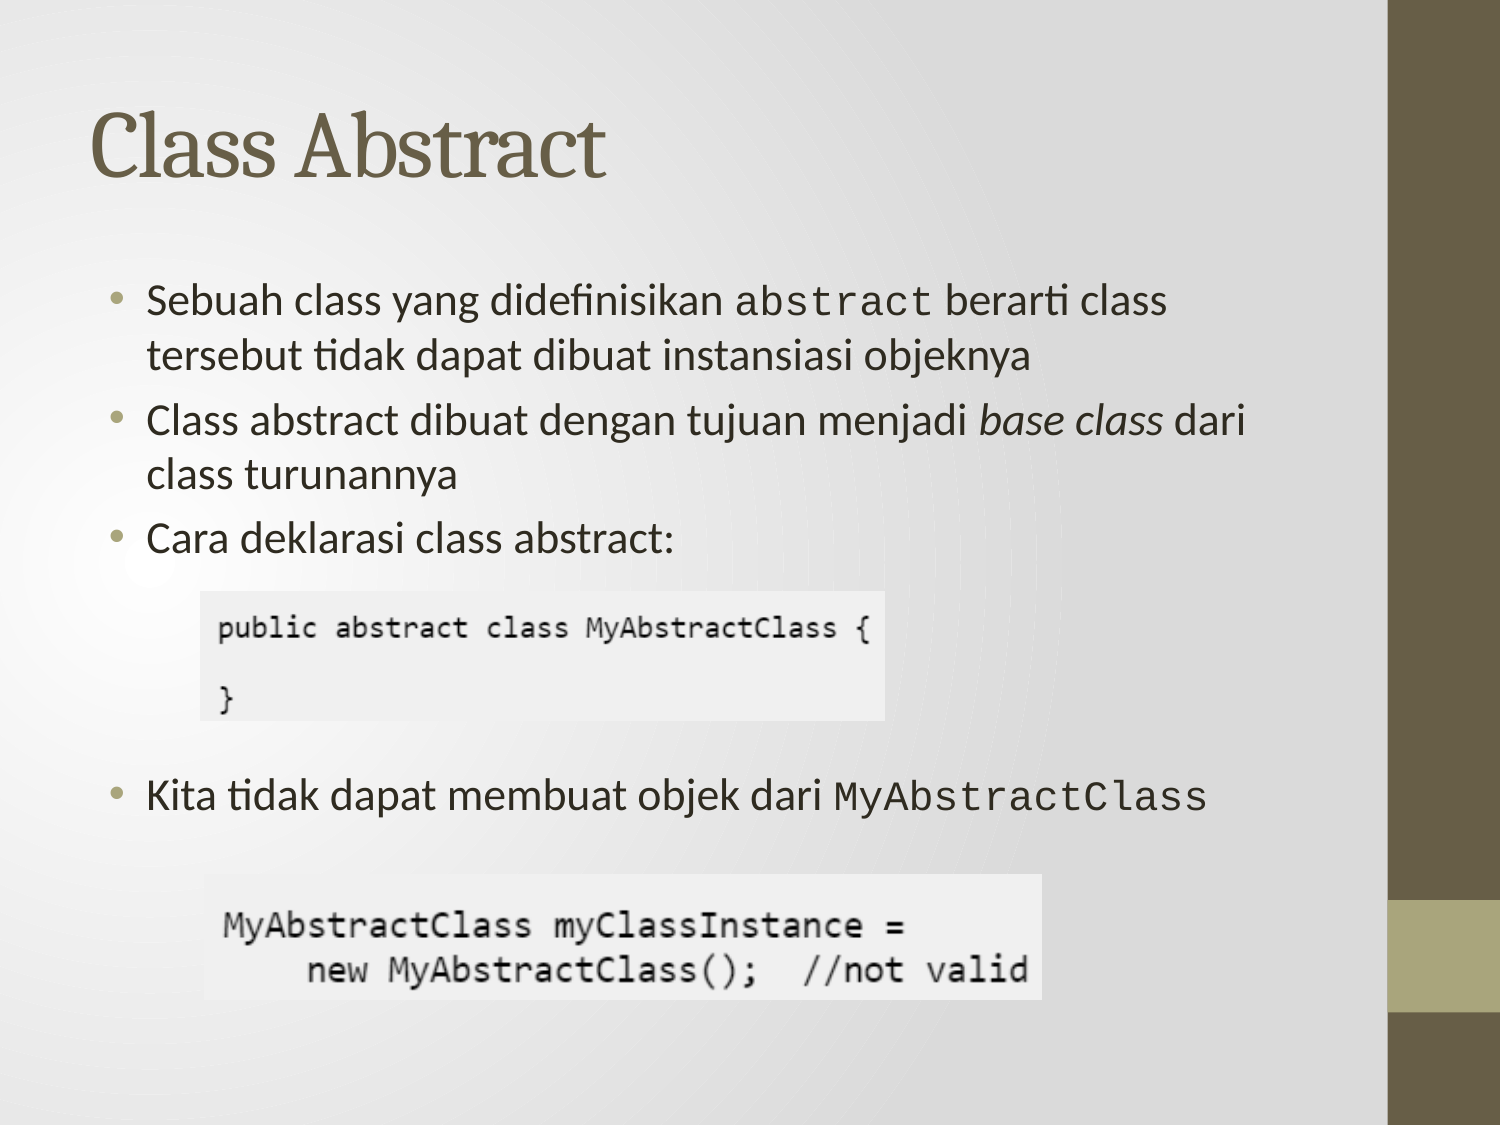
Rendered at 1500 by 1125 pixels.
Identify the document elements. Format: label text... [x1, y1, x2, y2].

list Sebuah class yang didefinisikan abstract berarti class tersebut tidak dapat dibuat instansiasi objeknya Class abstract dibuat dengan tujuan menjadi base class dari class turunannya Cara deklarasi class abstract: Kita tidak dapat membuat objek dari MyAbstractClass [75, 262, 1325, 1050]
picture [199, 590, 885, 722]
title Class Abstract [75, 45, 1325, 233]
picture [204, 874, 1042, 1001]
